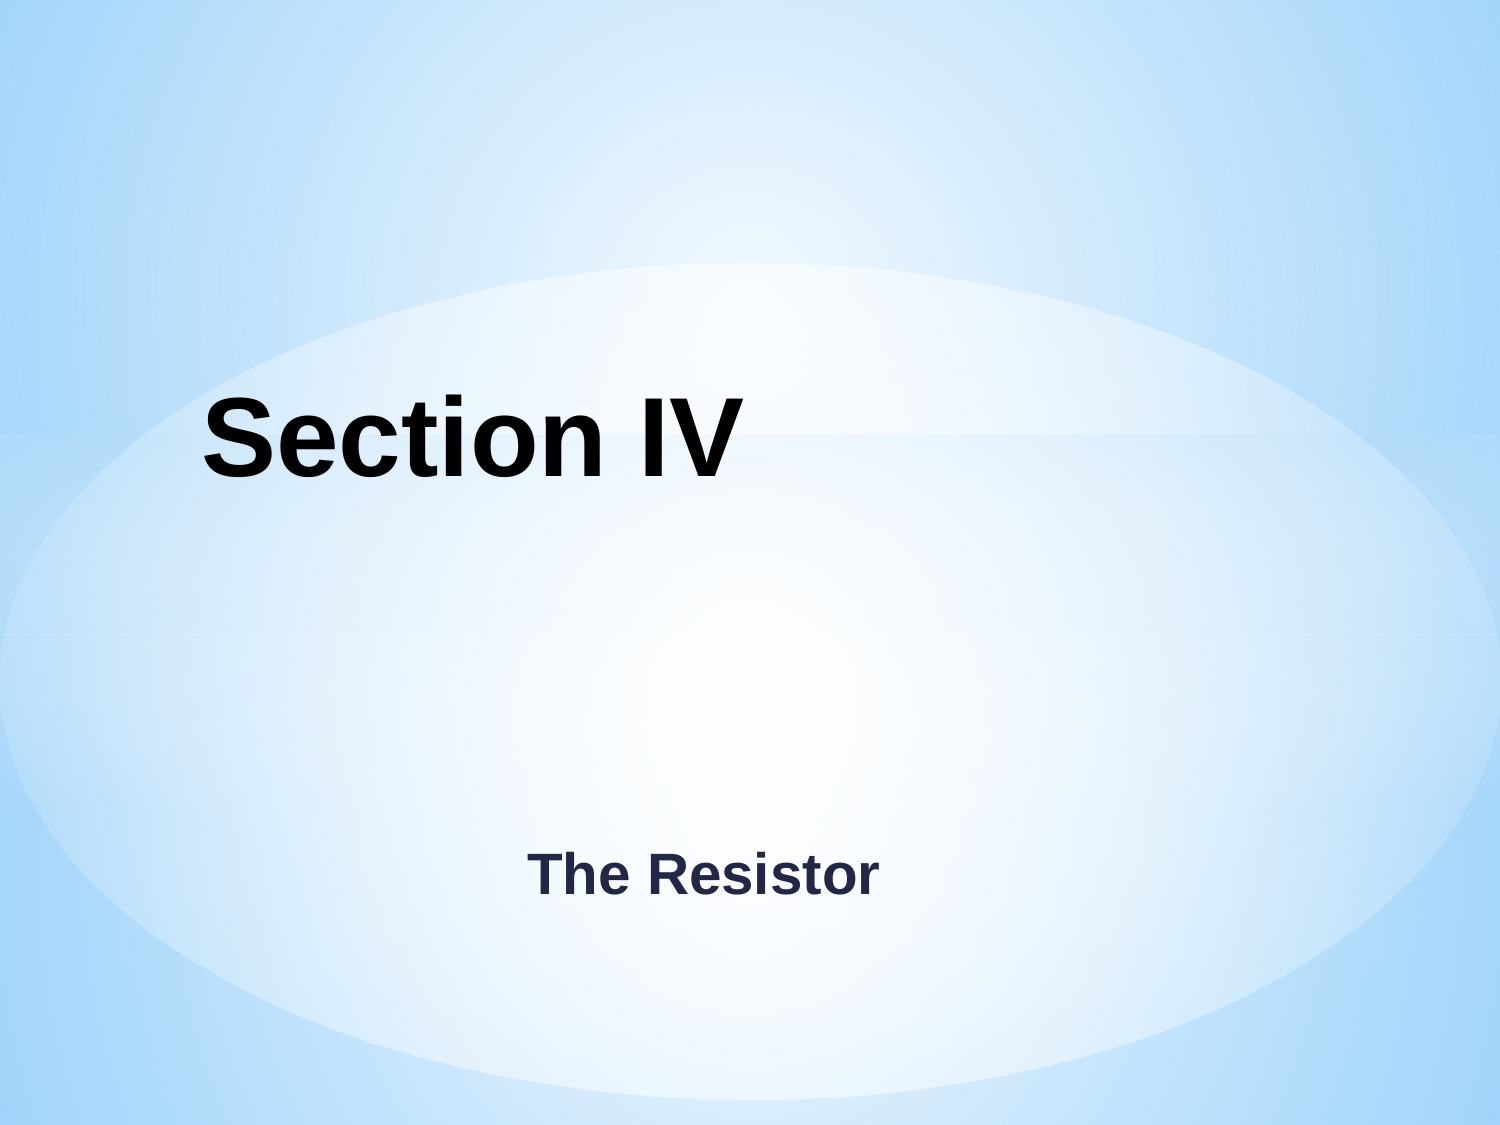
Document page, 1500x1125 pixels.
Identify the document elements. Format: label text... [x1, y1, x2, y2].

title Section IV [156, 356, 1334, 652]
subtitle The Resistor [241, 828, 1167, 974]
